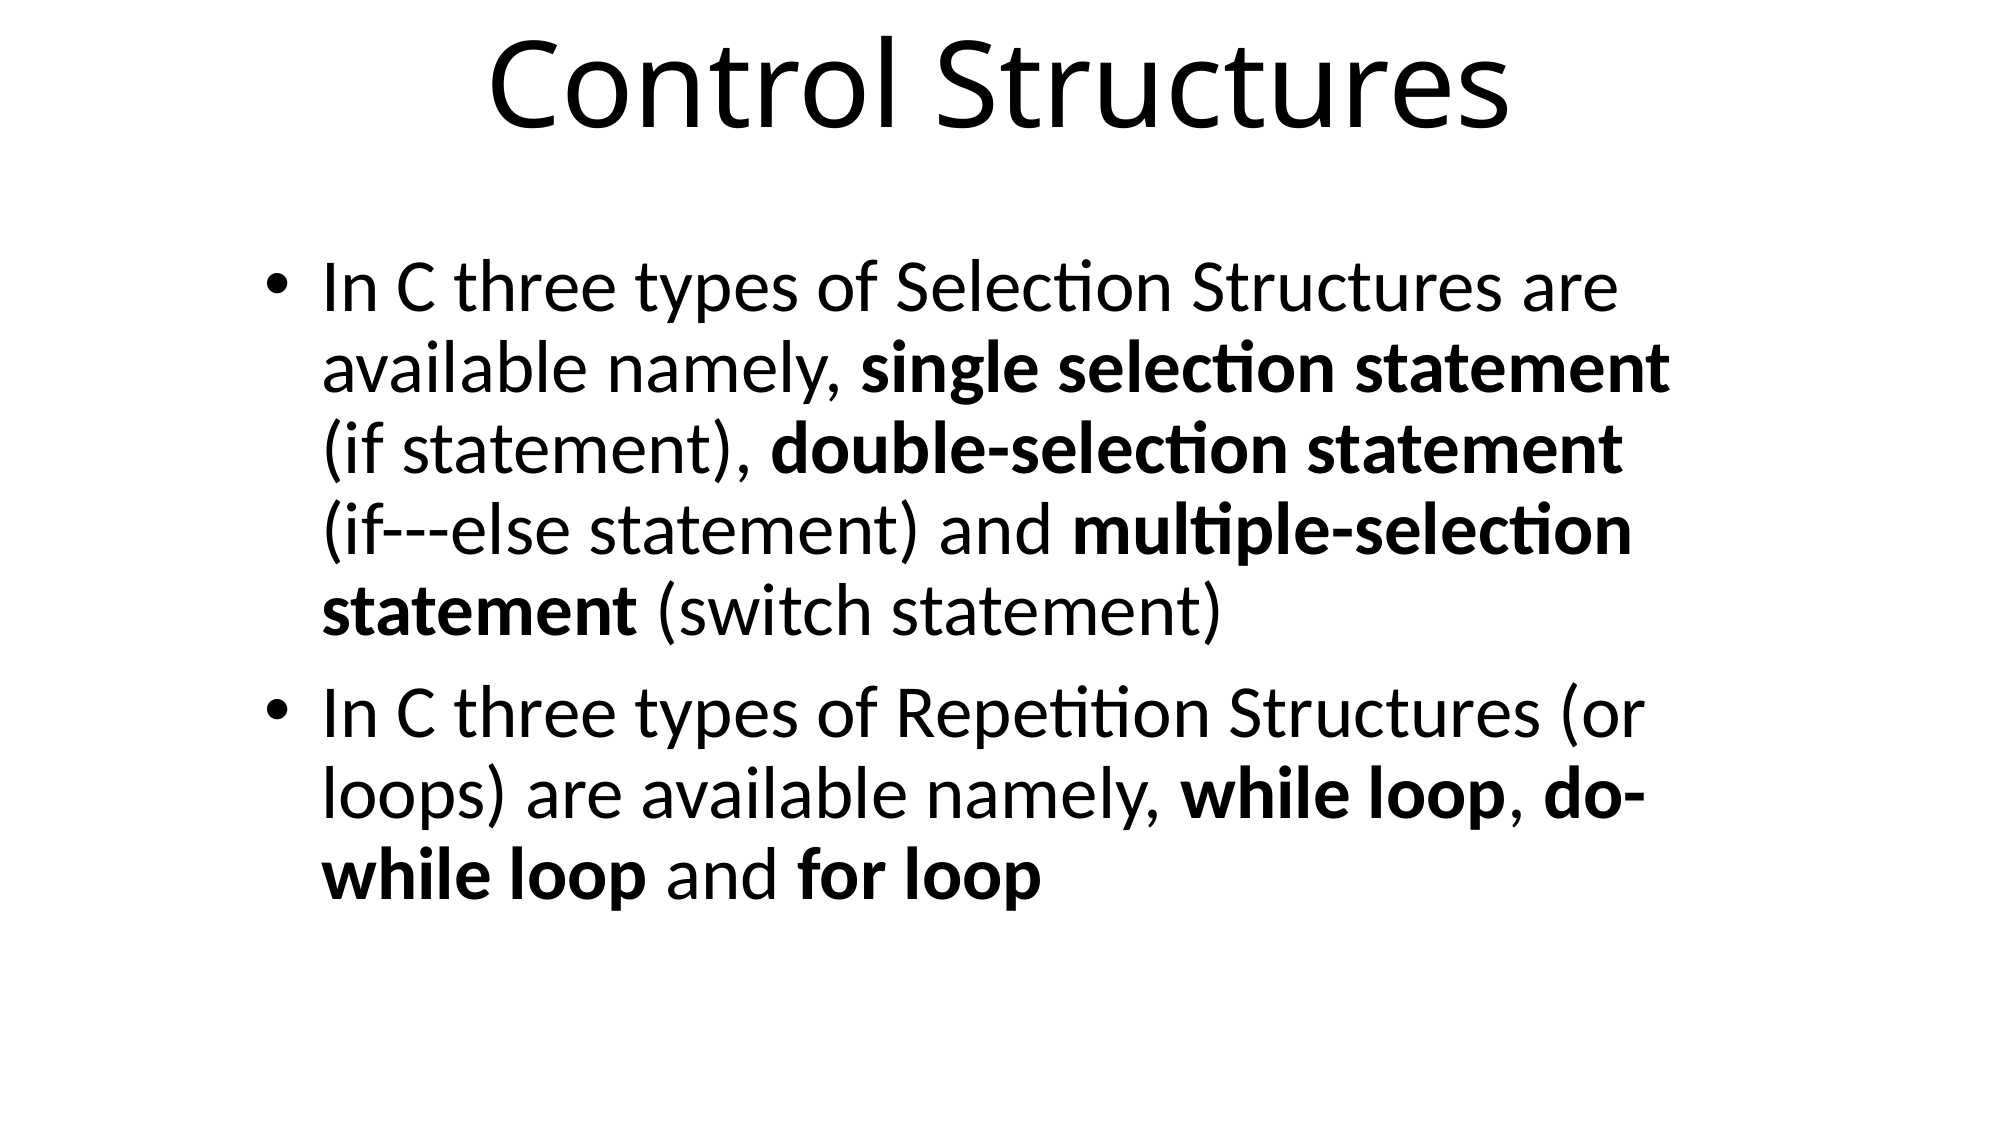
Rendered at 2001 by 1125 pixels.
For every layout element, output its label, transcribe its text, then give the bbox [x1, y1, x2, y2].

title Control Structures [249, 15, 1750, 162]
subtitle In C three types of Selection Structures are available namely, single selection statement (if statement), double-selection statement (if---else statement) and multiple-selection statement (switch statement) In C three types of Repetition Structures (or loops) are available namely, while loop, do-while loop and for loop [249, 239, 1750, 905]
